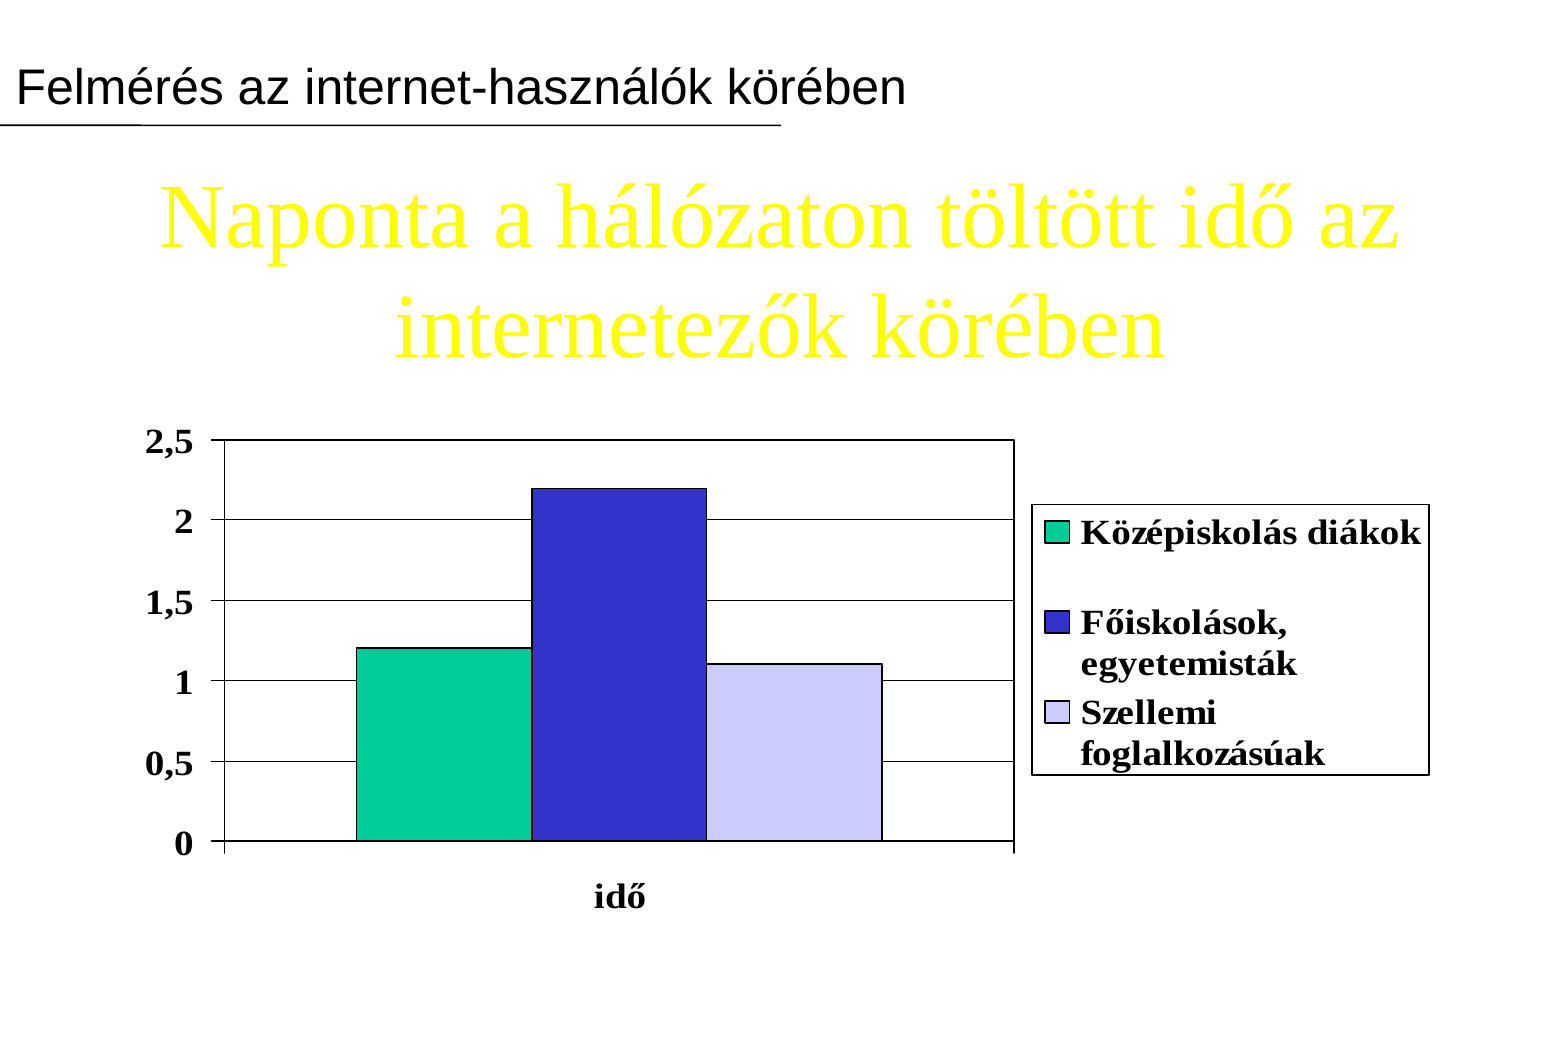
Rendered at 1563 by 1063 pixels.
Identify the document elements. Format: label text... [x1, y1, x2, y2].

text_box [116, 389, 1446, 945]
title Naponta a hálózaton töltött idő az internetezők körében [116, 176, 1446, 355]
